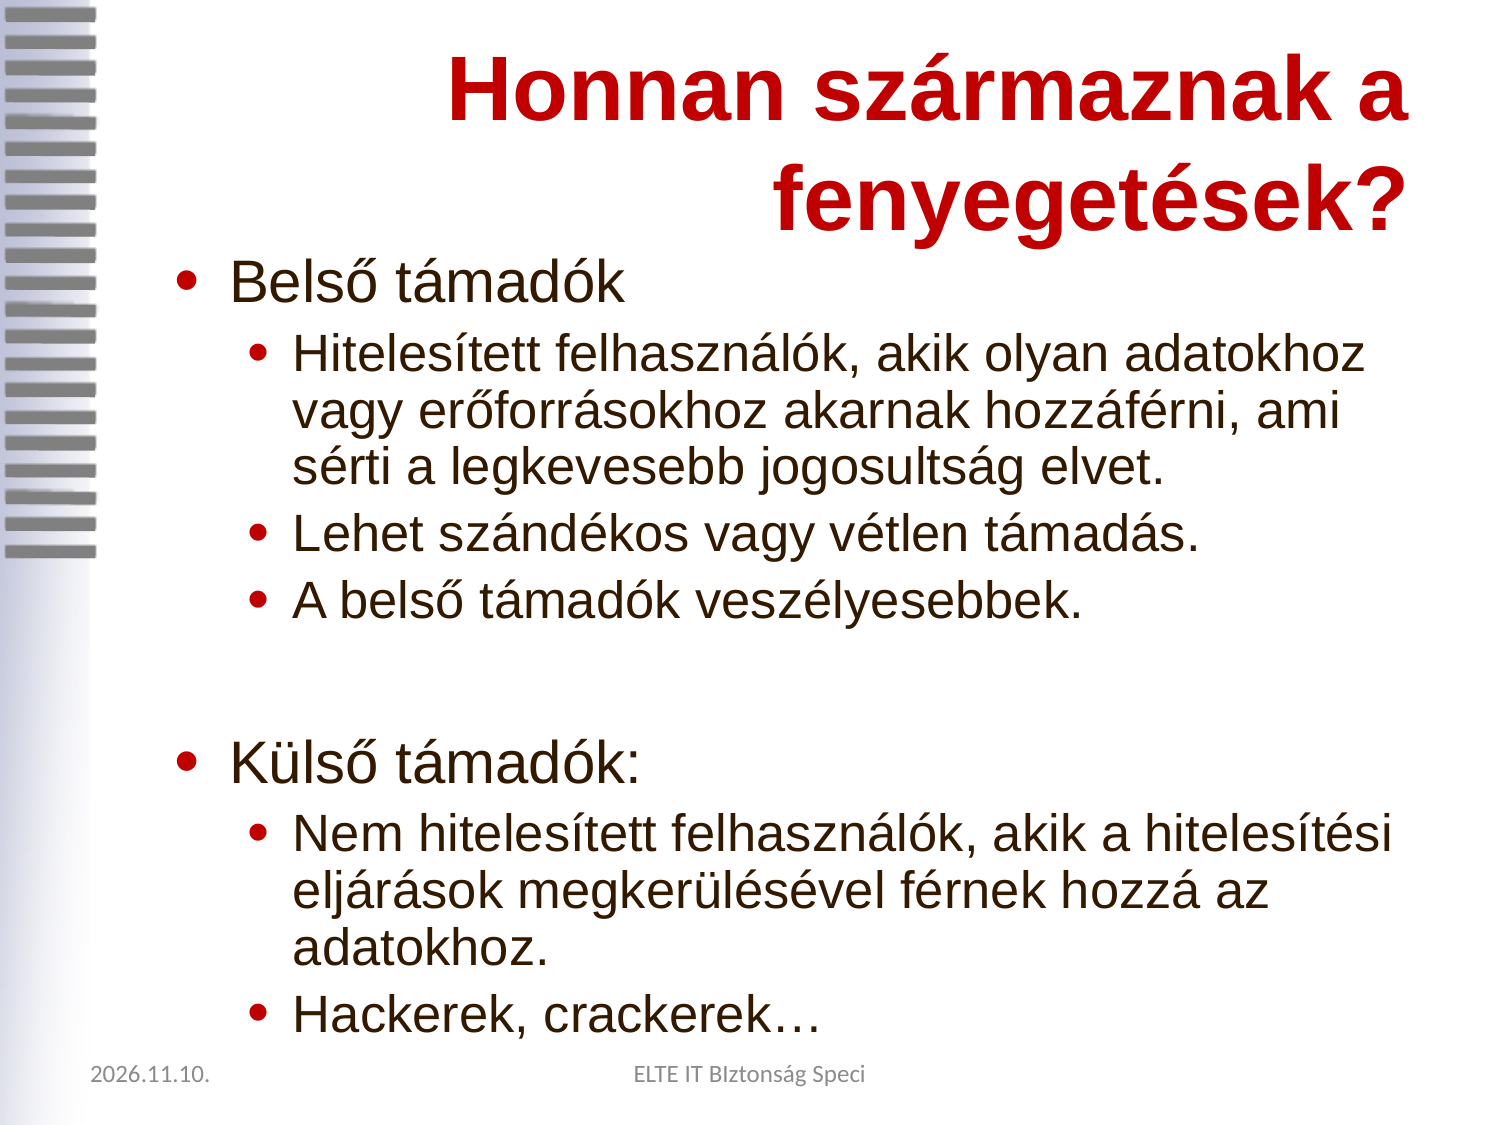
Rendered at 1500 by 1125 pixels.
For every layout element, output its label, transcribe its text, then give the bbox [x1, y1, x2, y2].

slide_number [75, 1042, 425, 1103]
picture [0, 0, 1500, 1125]
list Belső támadók Hitelesített felhasználók, akik olyan adatokhoz vagy erőforrásokhoz akarnak hozzáférni, ami sérti a legkevesebb jogosultság elvet. Lehet szándékos vagy vétlen támadás. A belső támadók veszélyesebbek. Külső támadók: Nem hitelesített felhasználók, akik a hitelesítési eljárások megkerülésével férnek hozzá az adatokhoz. Hackerek, crackerek… [159, 243, 1441, 1055]
title Honnan származnak a fenyegetések? [123, 45, 1425, 233]
footer ELTE IT BIztonság Speci [512, 1042, 988, 1103]
